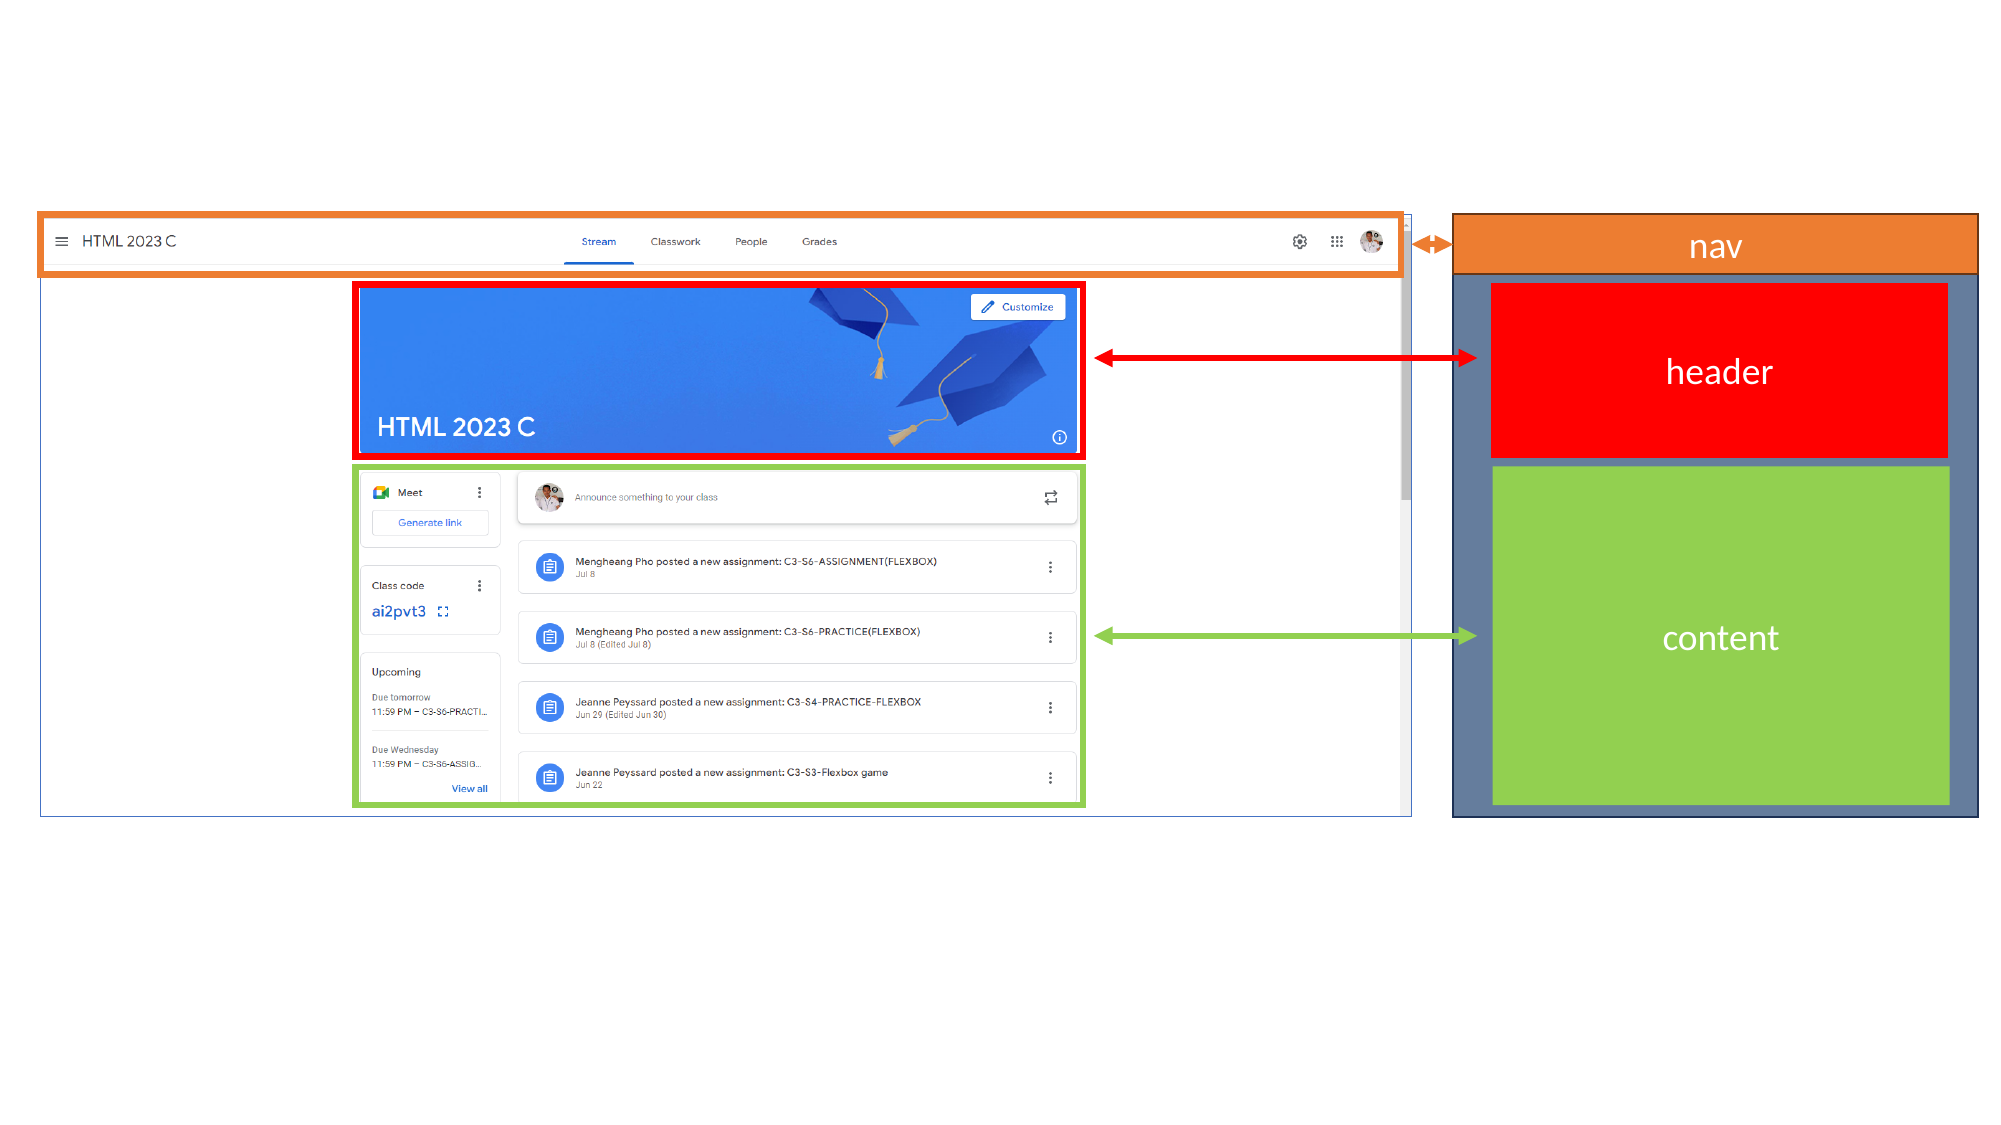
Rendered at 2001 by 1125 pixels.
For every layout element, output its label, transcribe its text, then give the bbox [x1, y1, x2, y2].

text_box [1452, 275, 1979, 818]
picture [40, 214, 1412, 817]
text_box [1491, 283, 1948, 458]
text_box content [1597, 605, 1845, 666]
text_box nav [1592, 213, 1840, 274]
text_box [1491, 465, 1951, 806]
text_box header [1595, 340, 1844, 400]
text_box [1452, 213, 1979, 275]
